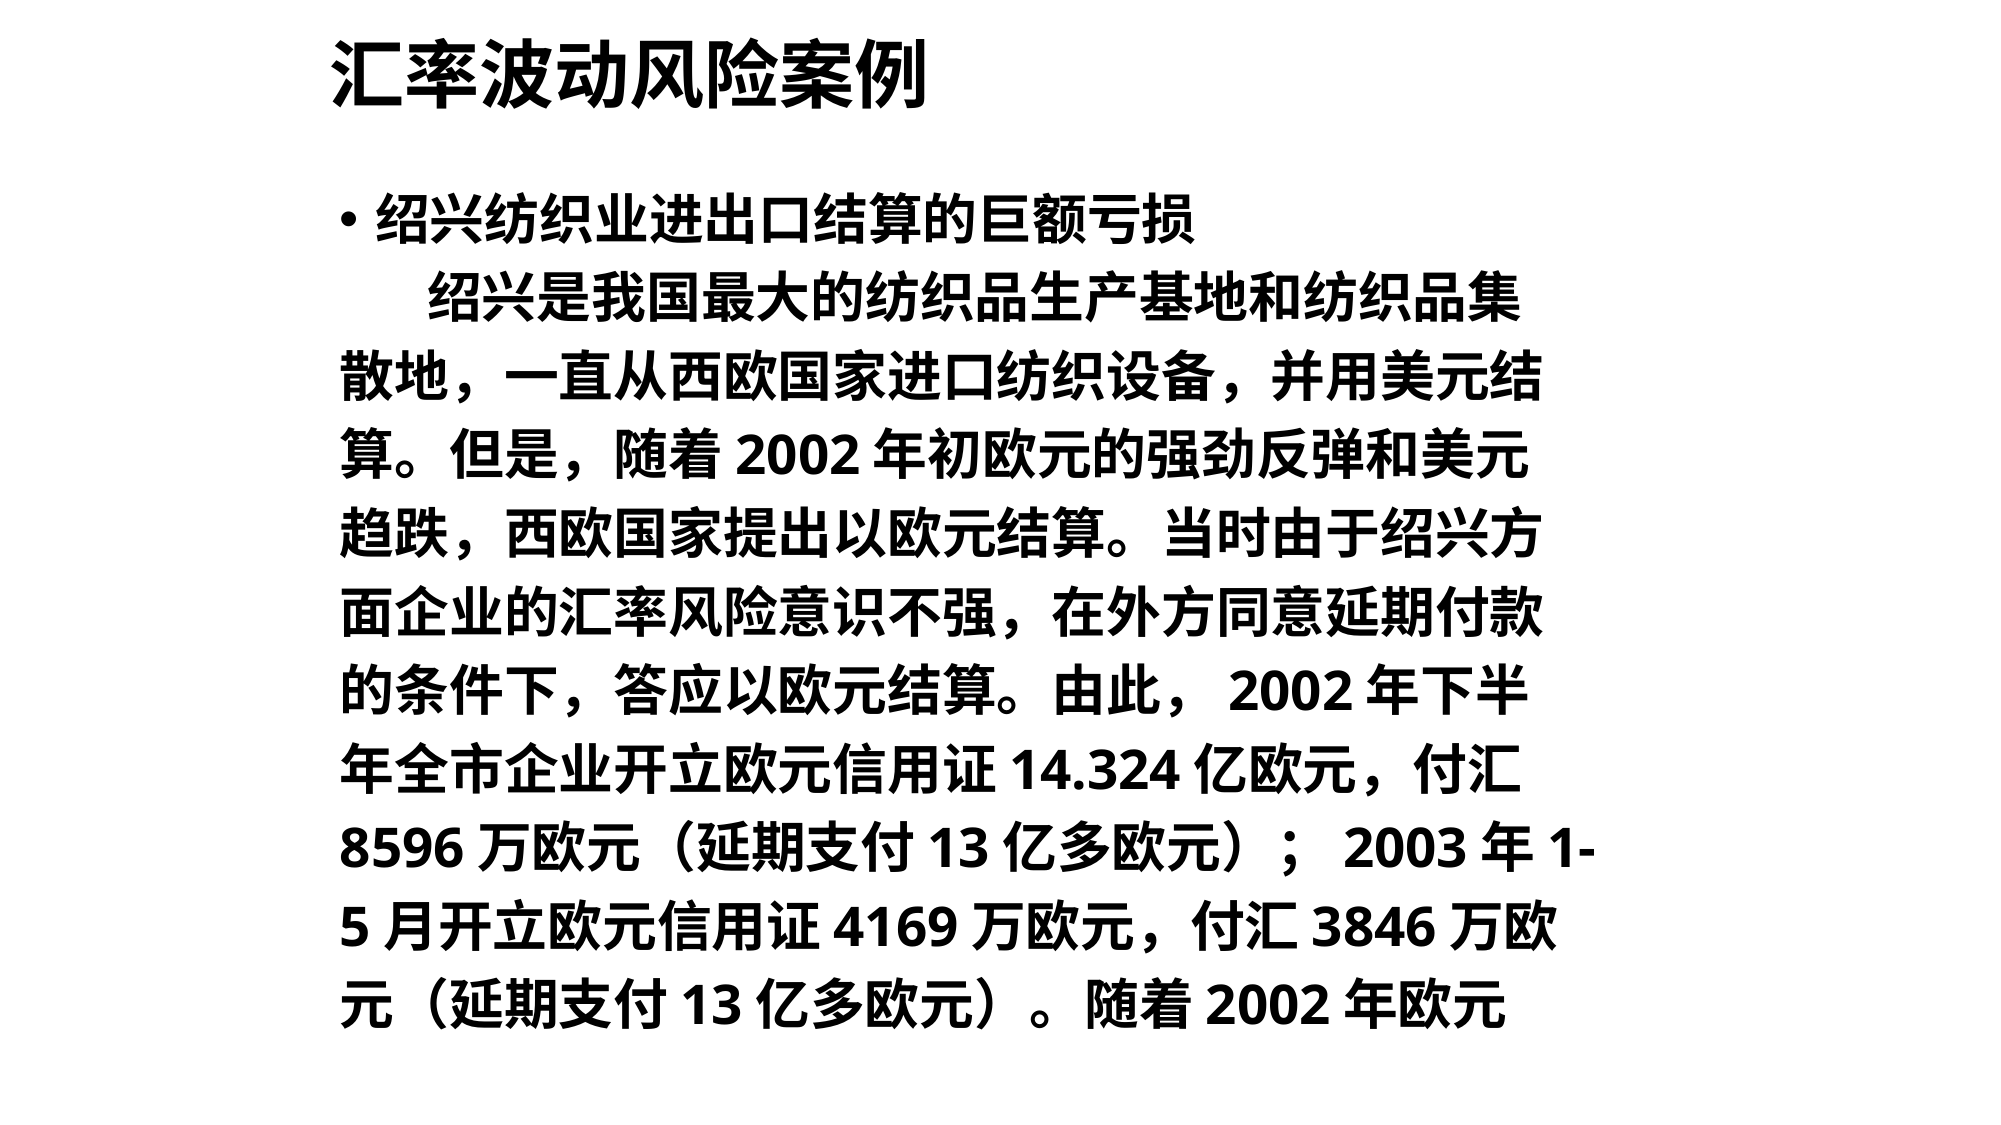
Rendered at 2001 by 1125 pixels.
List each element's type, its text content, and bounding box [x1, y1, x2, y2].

title 汇率波动风险案例 [314, 19, 1540, 138]
list 绍兴纺织业进出口结算的巨额亏损 绍兴是我国最大的纺织品生产基地和纺织品集 散地，一直从西欧国家进口纺织设备，并用美元结 算。但是，随着2002年初欧元的强劲反弹和美元 趋跌，西欧国家提出以欧元结算。当时由于绍兴方 面企业的汇率风险意识不强，在外方同意延期付款 的条件下，答应以欧元结算。由此，2002年下半 年全市企业开立欧元信用证14.324亿欧元，付汇 8596万欧元（延期支付13亿多欧元）；2003年1- 5月开立欧元信用证4169万欧元，付汇3846万欧 元（延期支付13亿多欧元）。随着2002年欧元 [324, 184, 1662, 1062]
